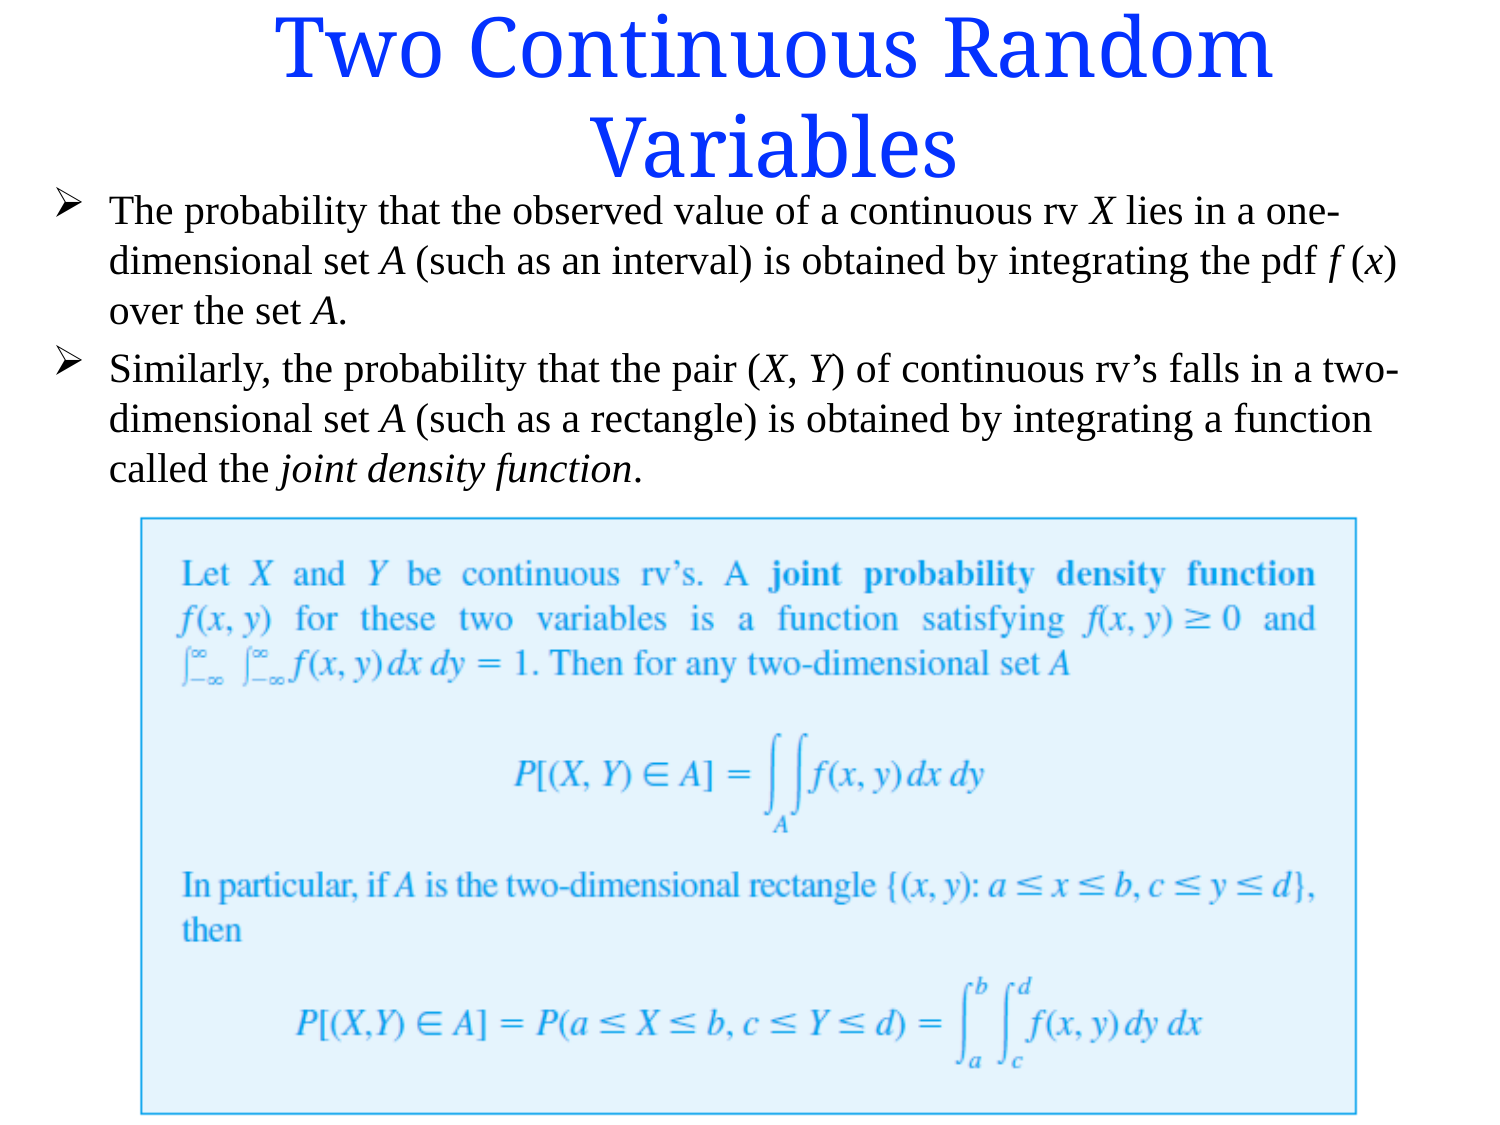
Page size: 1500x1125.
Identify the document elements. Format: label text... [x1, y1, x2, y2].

list The probability that the observed value of a continuous rv X lies in a one-dimensional set A (such as an interval) is obtained by integrating the pdf f (x) over the set A. Similarly, the probability that the pair (X, Y) of continuous rv’s falls in a two-dimensional set A (such as a rectangle) is obtained by integrating a function called the joint density function. [37, 174, 1475, 1103]
title Two Continuous Random Variables [99, 0, 1450, 174]
picture [137, 510, 1363, 1125]
